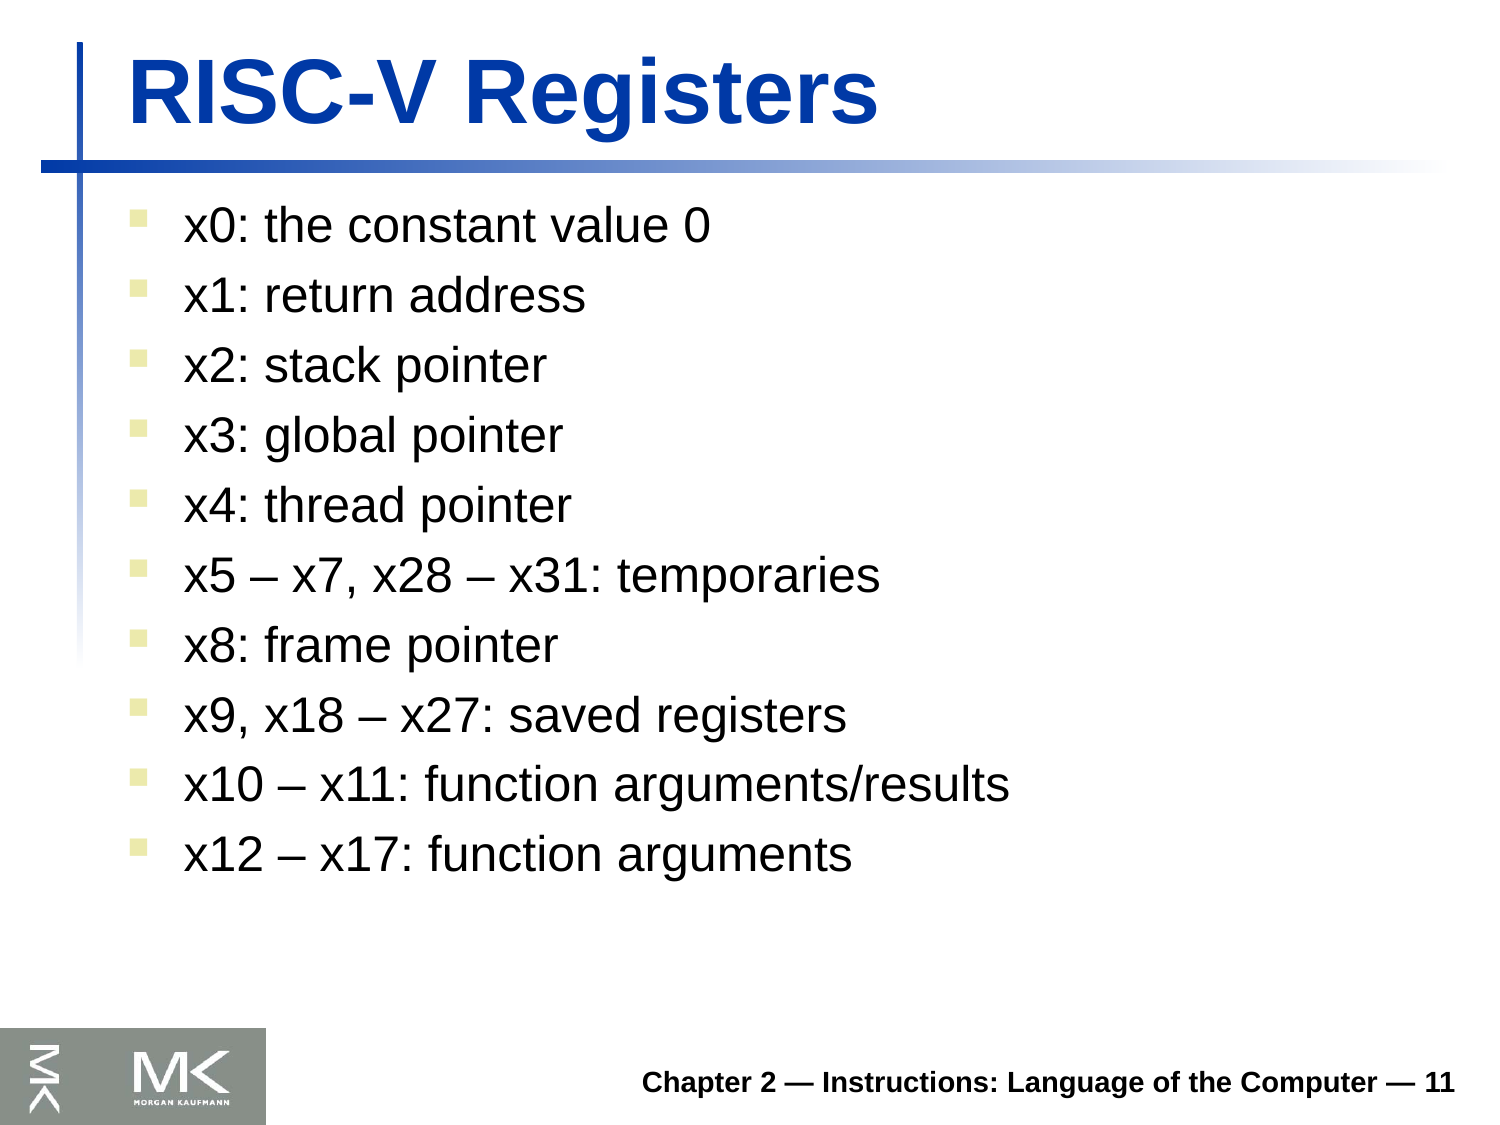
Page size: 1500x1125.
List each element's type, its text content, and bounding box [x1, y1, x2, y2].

footer Chapter 2 — Instructions: Language of the Computer — 11 [277, 1046, 1471, 1106]
list x0: the constant value 0 x1: return address x2: stack pointer x3: global pointer x4: thread pointer x5 – x7, x28 – x31: temporaries x8: frame pointer x9, x18 – x27: saved registers x10 – x11: function arguments/results x12 – x17: function arguments [112, 184, 1469, 1024]
picture [0, 1028, 266, 1125]
title RISC-V Registers [112, 23, 1468, 149]
